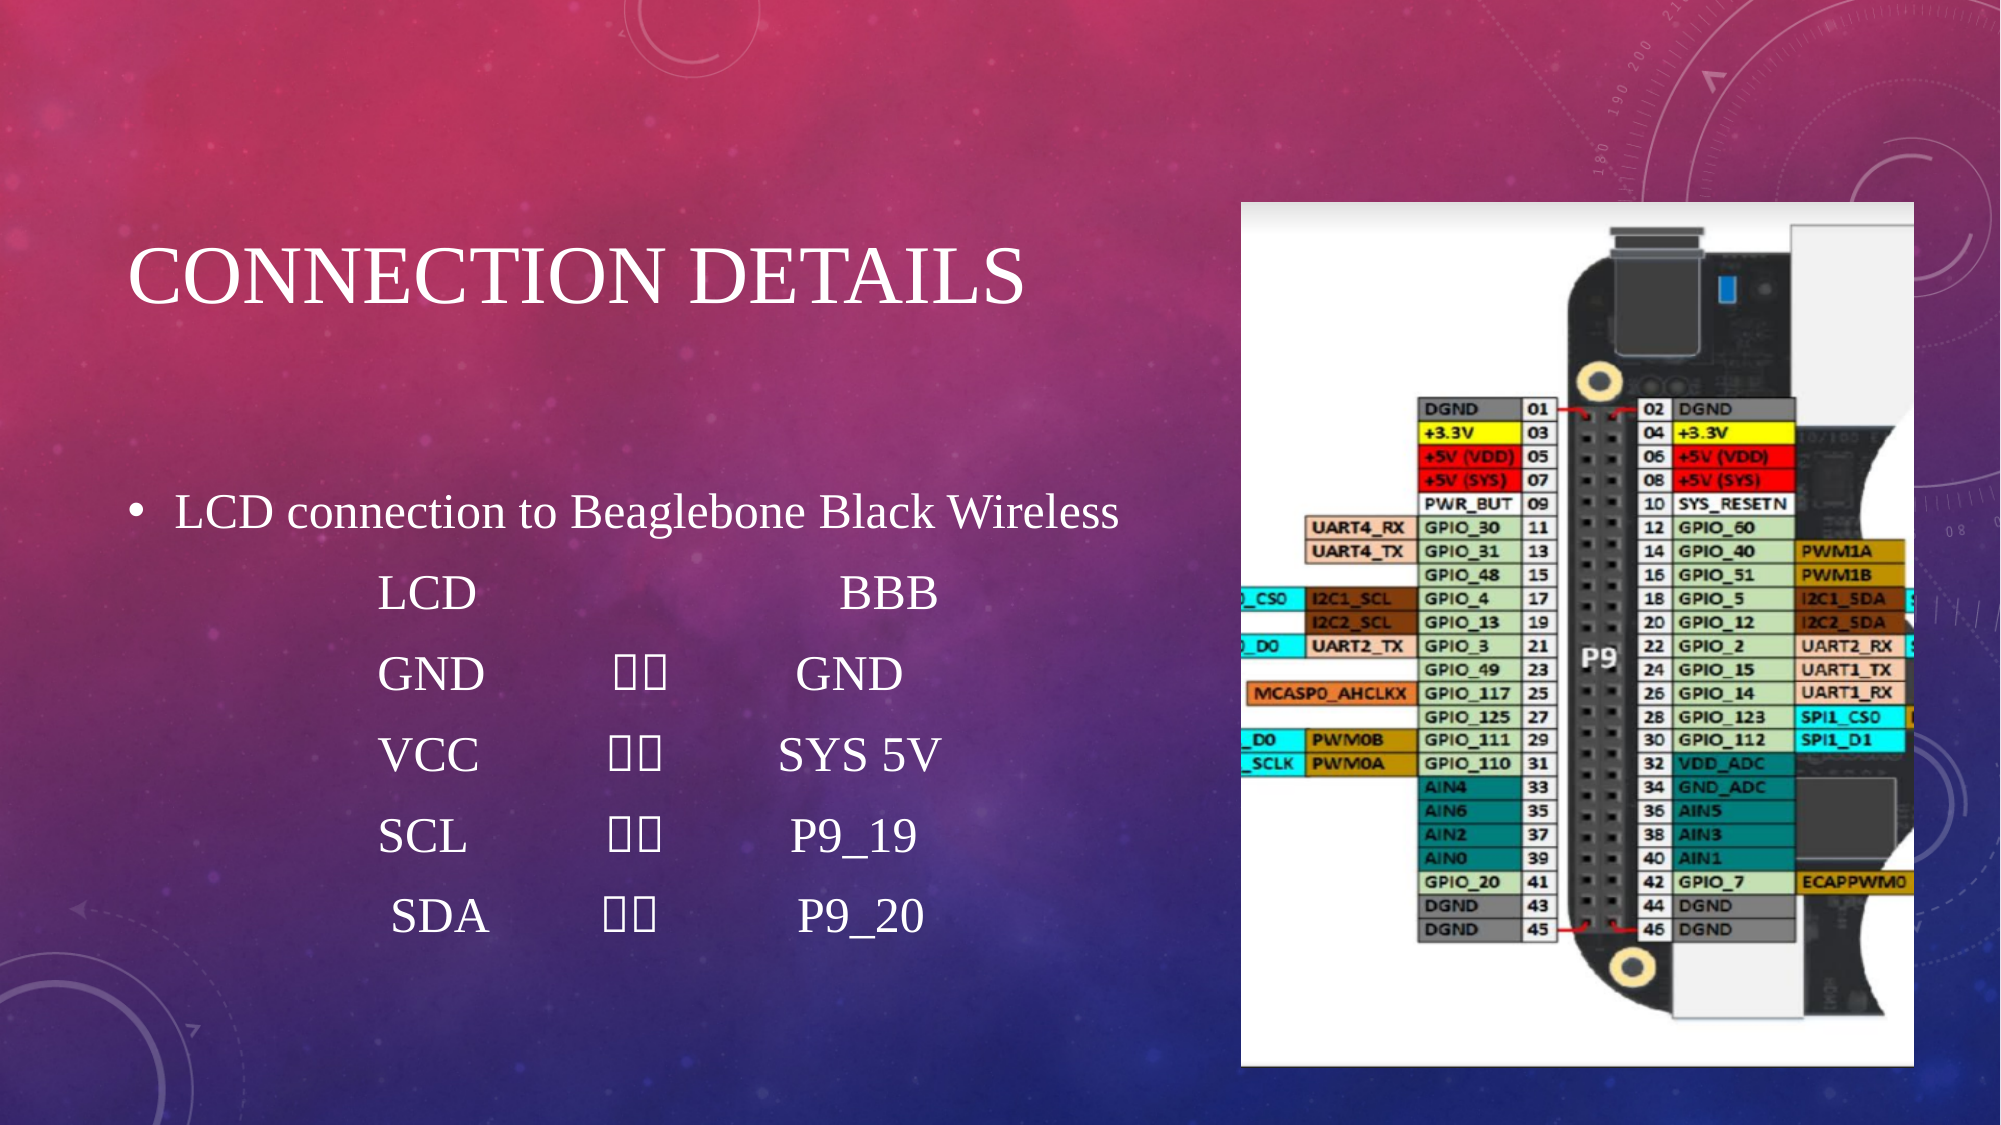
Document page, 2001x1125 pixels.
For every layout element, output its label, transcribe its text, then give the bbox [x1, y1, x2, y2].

title Connection details [112, 151, 1775, 390]
list LCD connection to Beaglebone Black Wireless LCD BBB GND  GND VCC  SYS 5V SCL  P9_19 SDA  P9_20 [112, 324, 1187, 1097]
picture [0, 0, 2001, 1125]
